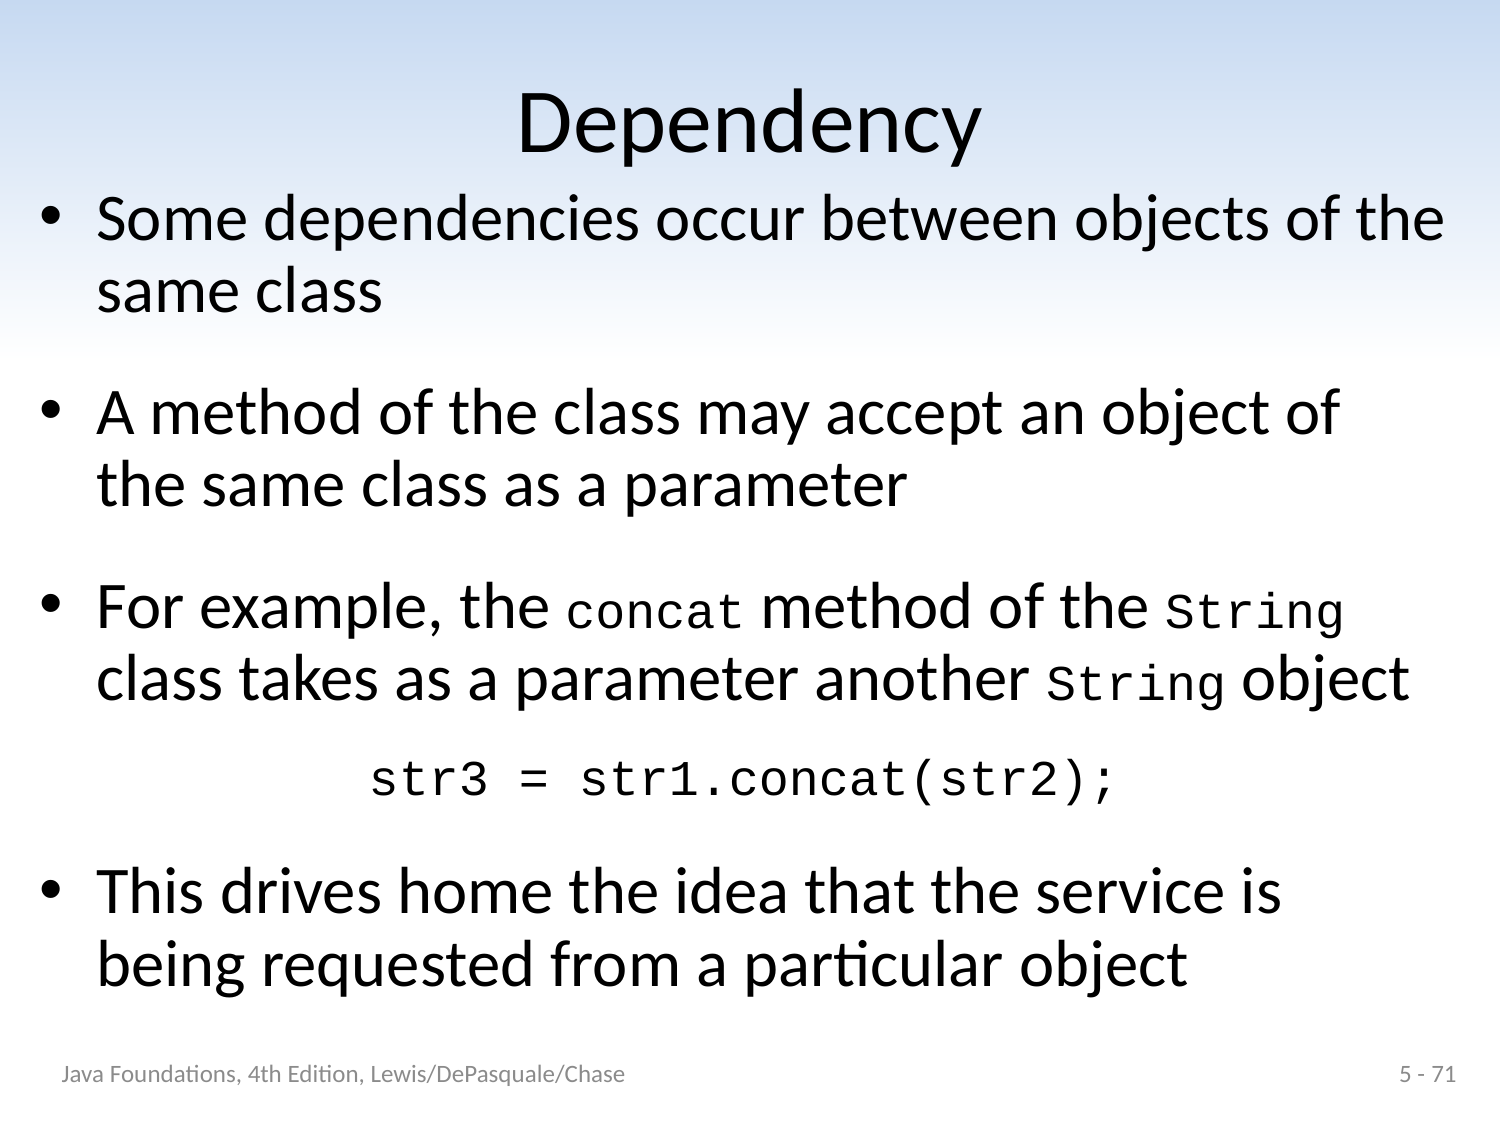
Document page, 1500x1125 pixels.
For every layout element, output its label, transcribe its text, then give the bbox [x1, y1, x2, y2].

list Some dependencies occur between objects of the same class A method of the class may accept an object of the same class as a parameter For example, the concat method of the String class takes as a parameter another String object str3 = str1.concat(str2); This drives home the idea that the service is being requested from a particular object [24, 174, 1463, 1038]
title Dependency [28, 45, 1473, 186]
footer Java Foundations, 4th Edition, Lewis/DePasquale/Chase [46, 1042, 1121, 1103]
slide_number 5 - 71 [1121, 1042, 1472, 1103]
